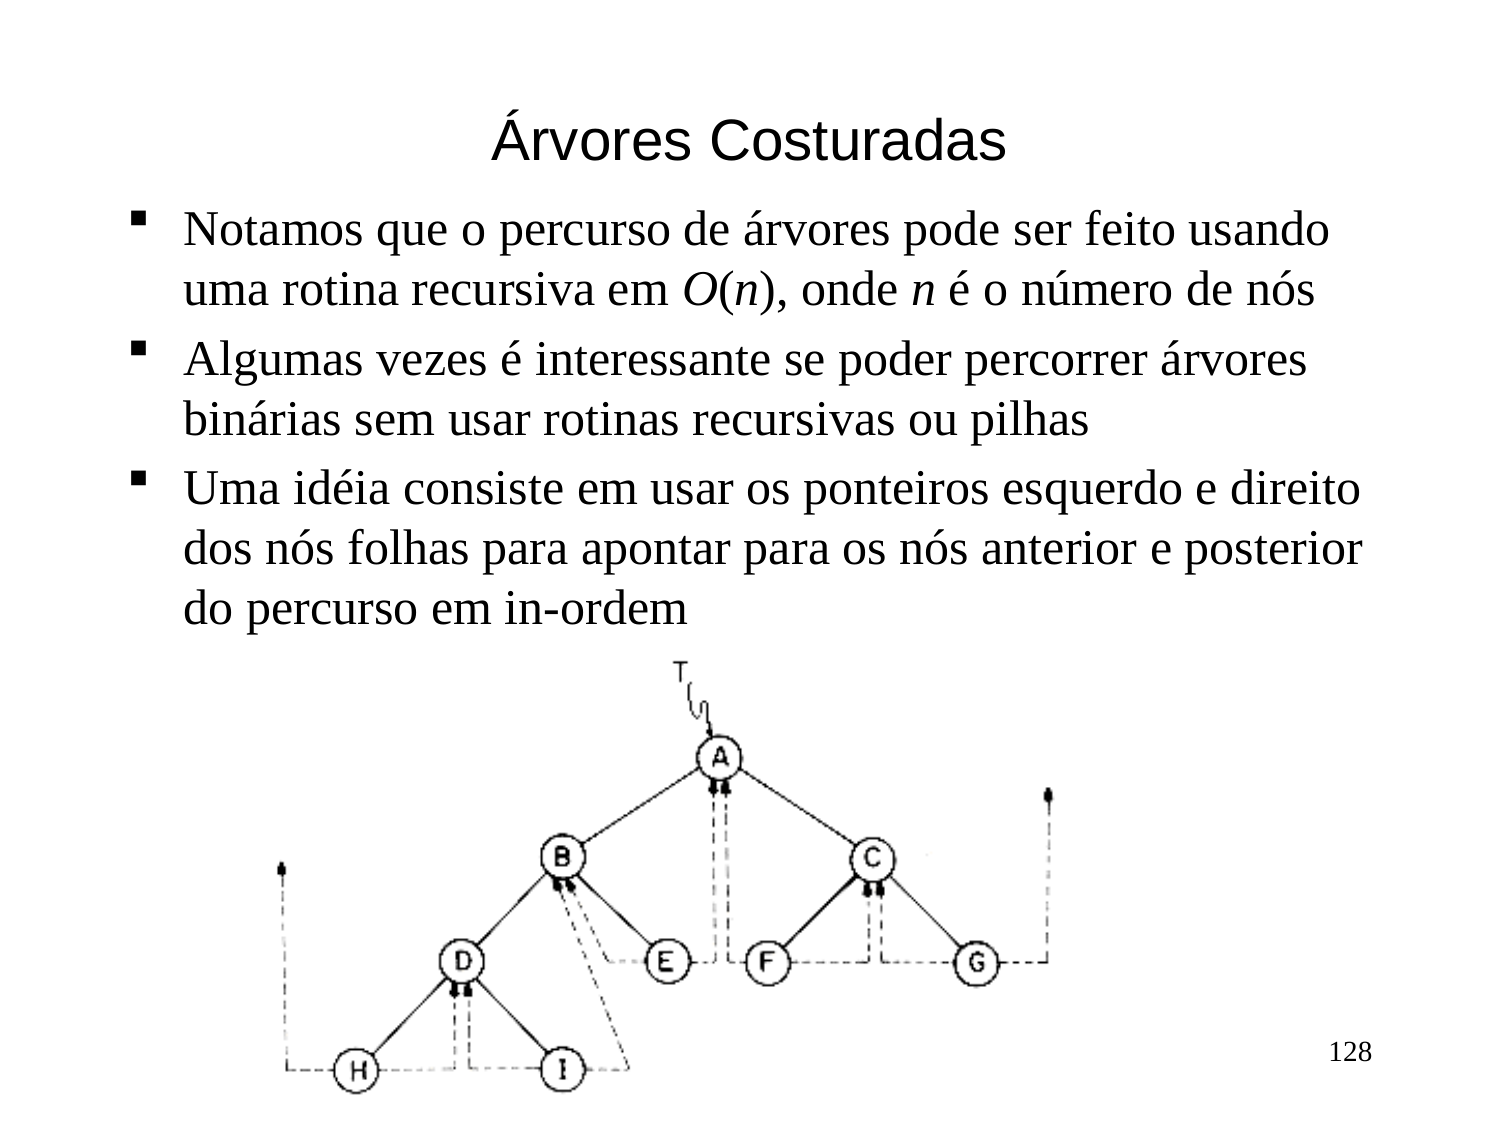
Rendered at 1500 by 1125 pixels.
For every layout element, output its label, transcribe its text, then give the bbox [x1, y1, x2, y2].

list Notamos que o percurso de árvores pode ser feito usando uma rotina recursiva em O(n), onde n é o número de nós Algumas vezes é interessante se poder percorrer árvores binárias sem usar rotinas recursivas ou pilhas Uma idéia consiste em usar os ponteiros esquerdo e direito dos nós folhas para apontar para os nós anterior e posterior do percurso em in-ordem [112, 187, 1388, 1000]
slide_number 128 [1091, 1025, 1388, 1100]
picture [249, 637, 1088, 1110]
title Árvores Costuradas [112, 99, 1388, 175]
